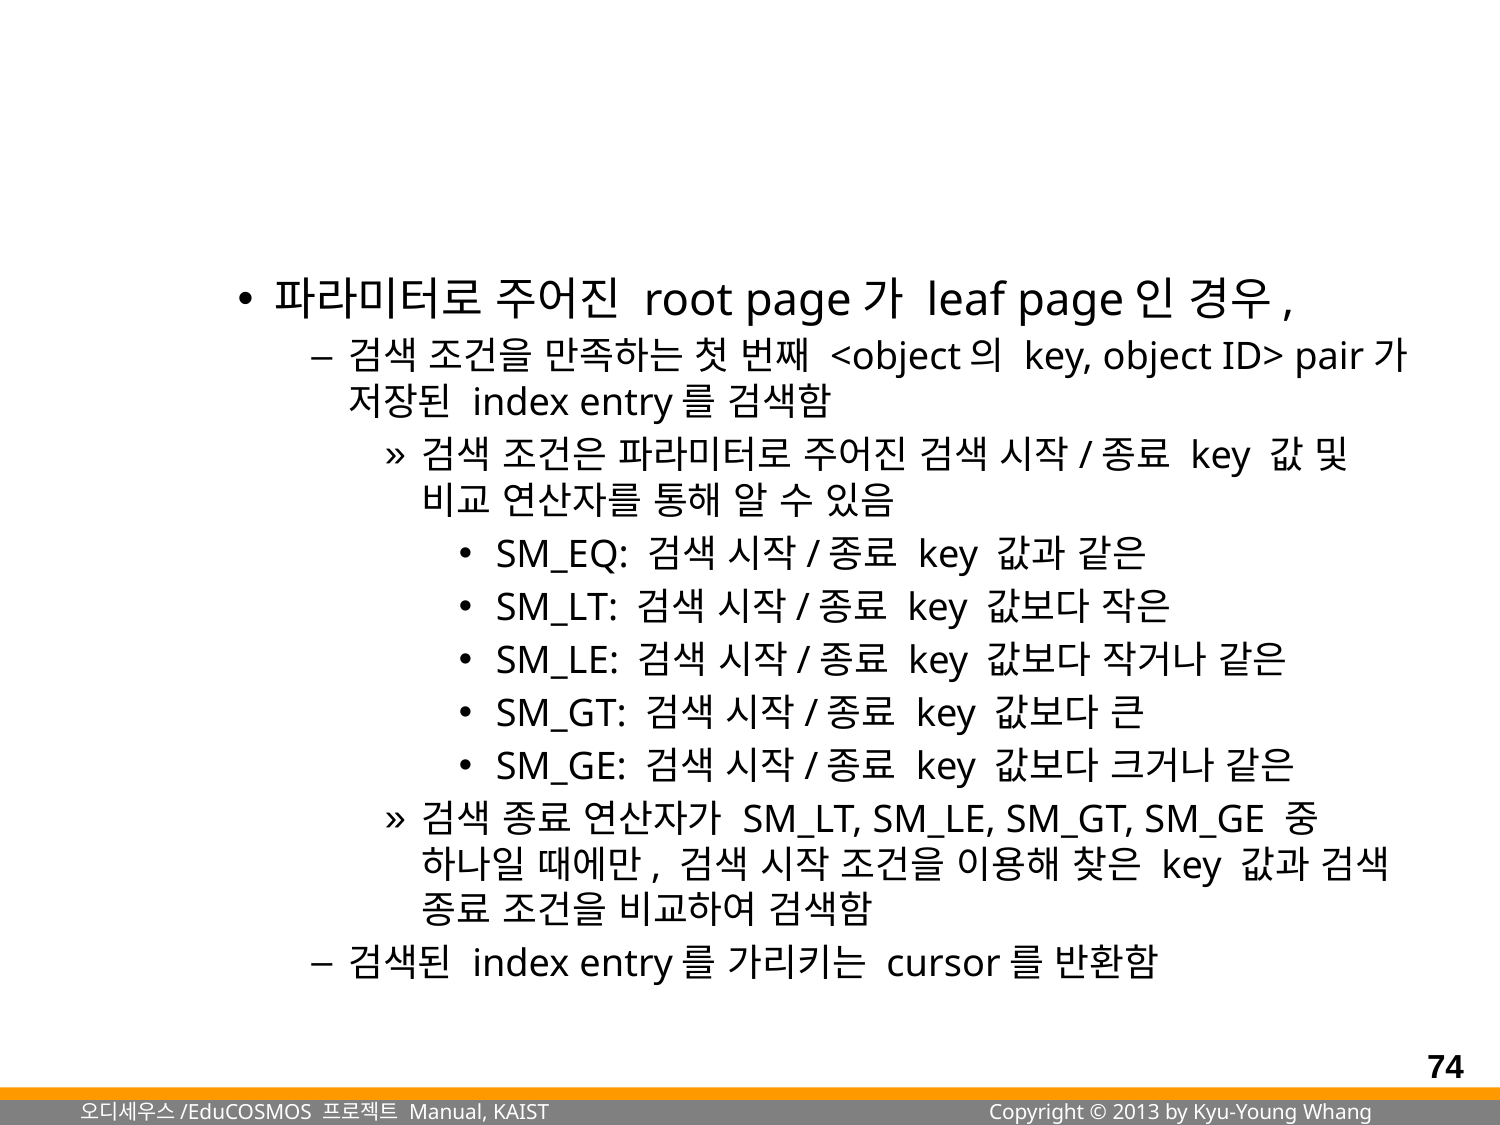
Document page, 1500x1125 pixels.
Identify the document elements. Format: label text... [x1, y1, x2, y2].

list 파라미터로 주어진 root page가 leaf page인 경우, 검색 조건을 만족하는 첫 번째 <object의 key, object ID> pair가 저장된 index entry를 검색함 검색 조건은 파라미터로 주어진 검색 시작/종료 key 값 및 비교 연산자를 통해 알 수 있음 SM_EQ: 검색 시작/종료 key 값과 같은 SM_LT: 검색 시작/종료 key 값보다 작은 SM_LE: 검색 시작/종료 key 값보다 작거나 같은 SM_GT: 검색 시작/종료 key 값보다 큰 SM_GE: 검색 시작/종료 key 값보다 크거나 같은 검색 종료 연산자가 SM_LT, SM_LE, SM_GT, SM_GE 중 하나일 때에만, 검색 시작 조건을 이용해 찾은 key 값과 검색 종료 조건을 비교하여 검색함 검색된 index entry를 가리키는 cursor를 반환함 [75, 262, 1425, 1005]
